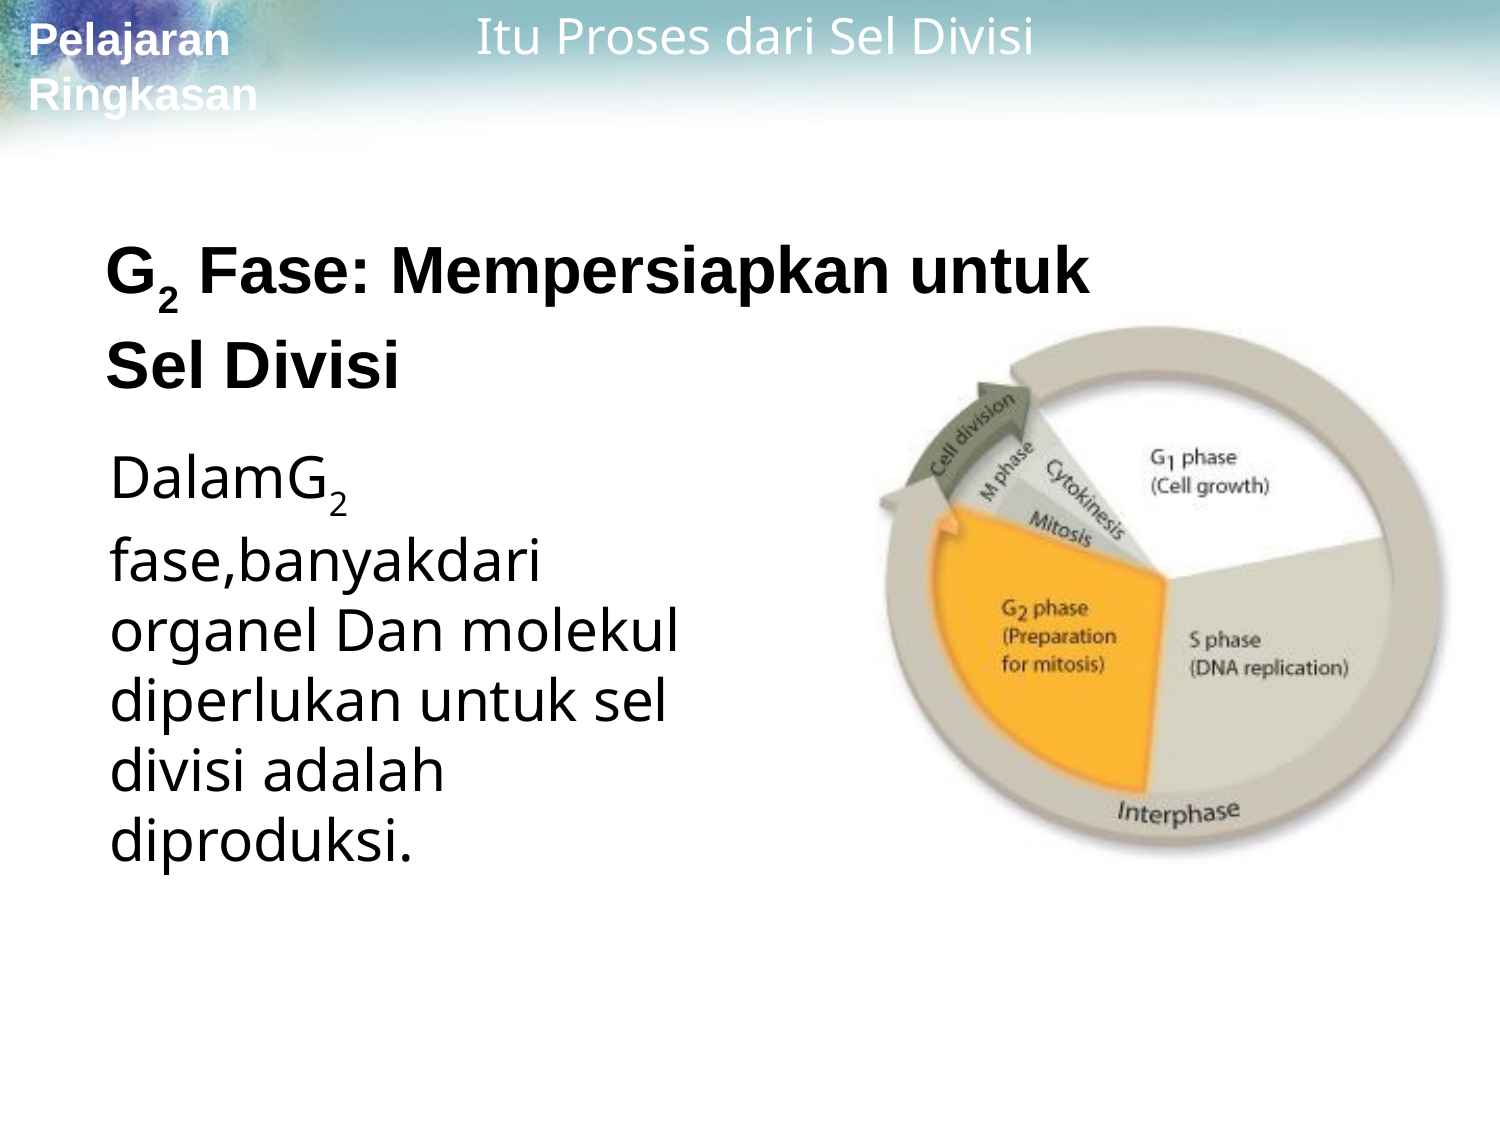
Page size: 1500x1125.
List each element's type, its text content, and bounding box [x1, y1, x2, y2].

picture [874, 312, 1459, 865]
picture [0, 0, 1500, 157]
title Itu Proses dari Sel Divisi [397, 2, 1103, 193]
text_box Pelajaran Ringkasan [25, 7, 397, 120]
text_box G2 Fase: Mempersiapkan untuk Sel Divisi DalamG2 fase,banyakdari organel Dan molekul diperlukan untuk sel divisi adalah diproduksi. [99, 224, 1167, 874]
